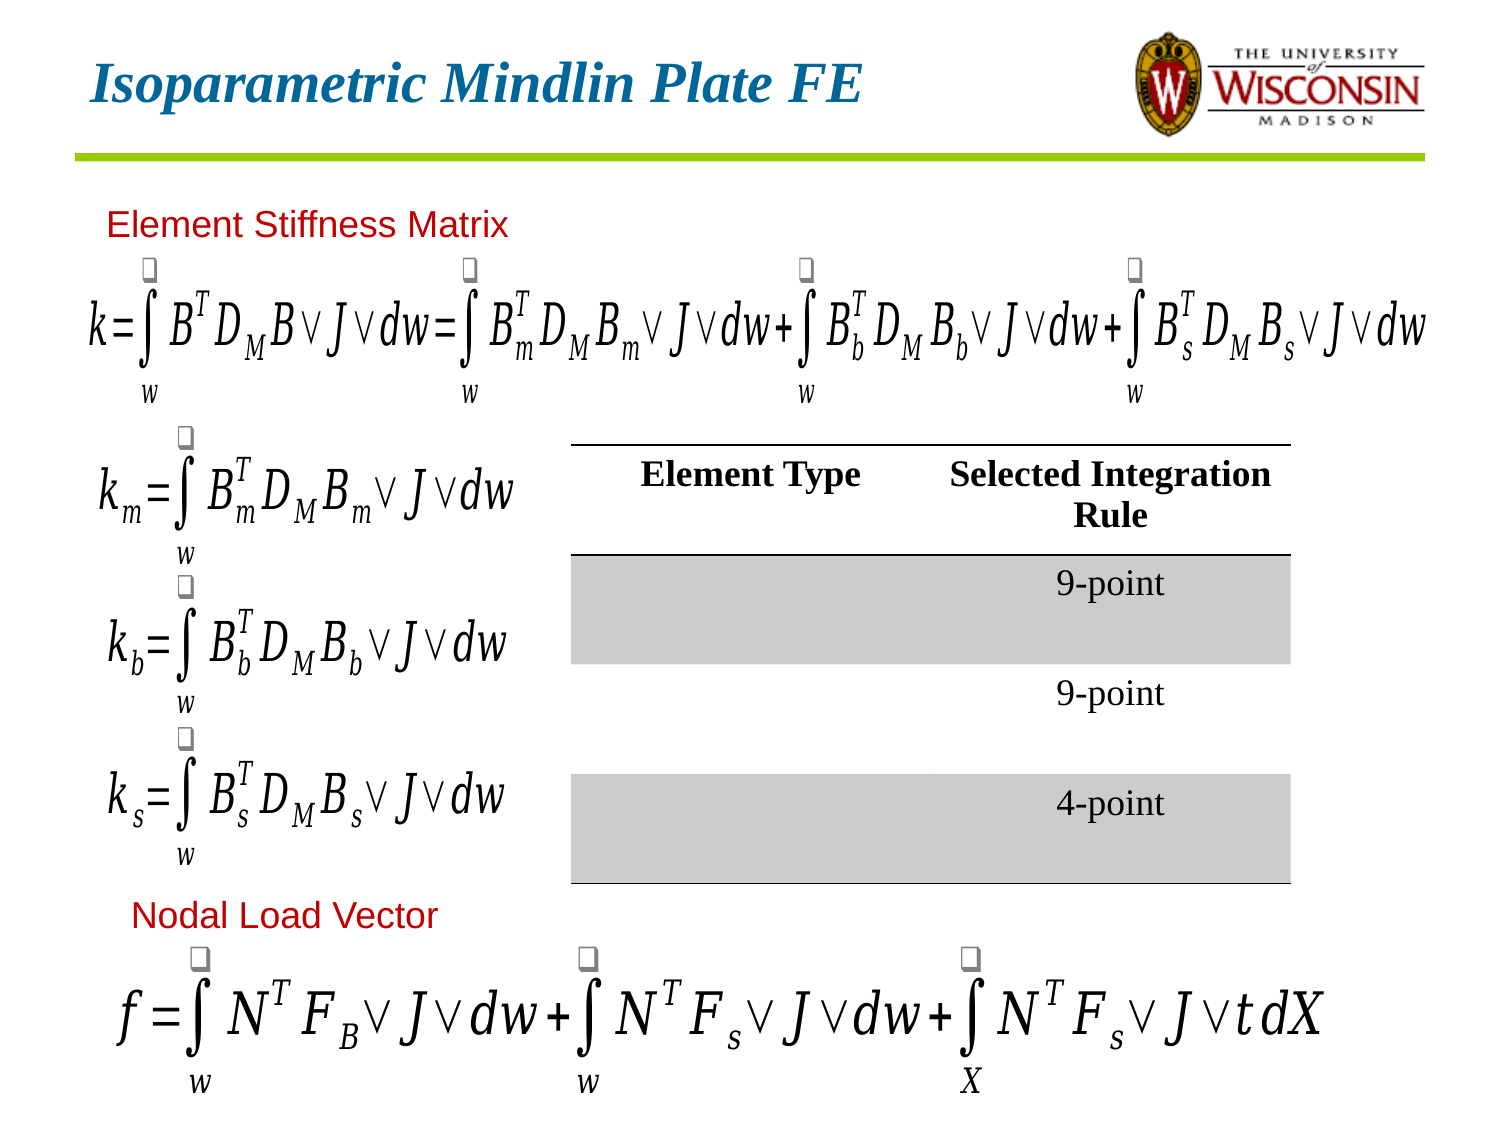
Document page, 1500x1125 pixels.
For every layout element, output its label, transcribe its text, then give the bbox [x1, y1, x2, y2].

picture [1128, 22, 1431, 146]
text_box Element Stiffness Matrix [91, 193, 525, 253]
text_box Nodal Load Vector [116, 883, 454, 944]
title Isoparametric Mindlin Plate FE [75, 37, 1425, 121]
